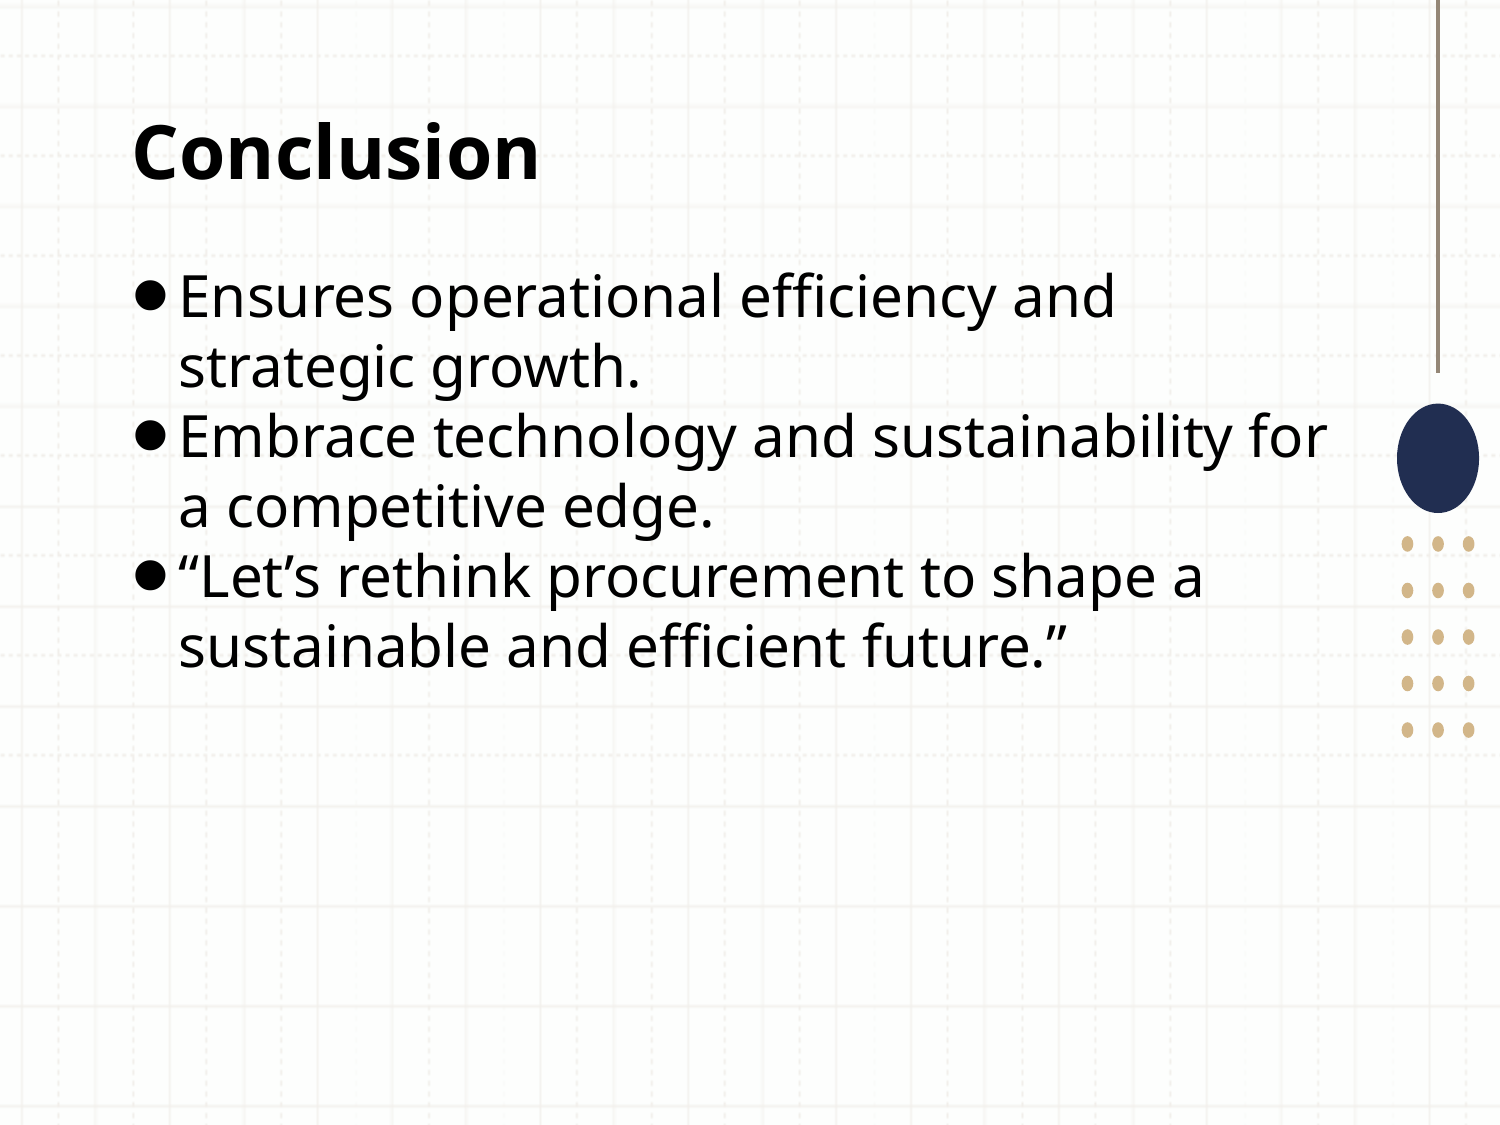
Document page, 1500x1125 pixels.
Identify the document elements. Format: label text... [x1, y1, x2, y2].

text_box Ensures operational efficiency and strategic growth. Embrace technology and sustainability for a competitive edge. “Let’s rethink procurement to shape a sustainable and efficient future.” [116, 252, 1383, 1000]
text_box Conclusion [116, 97, 1383, 223]
